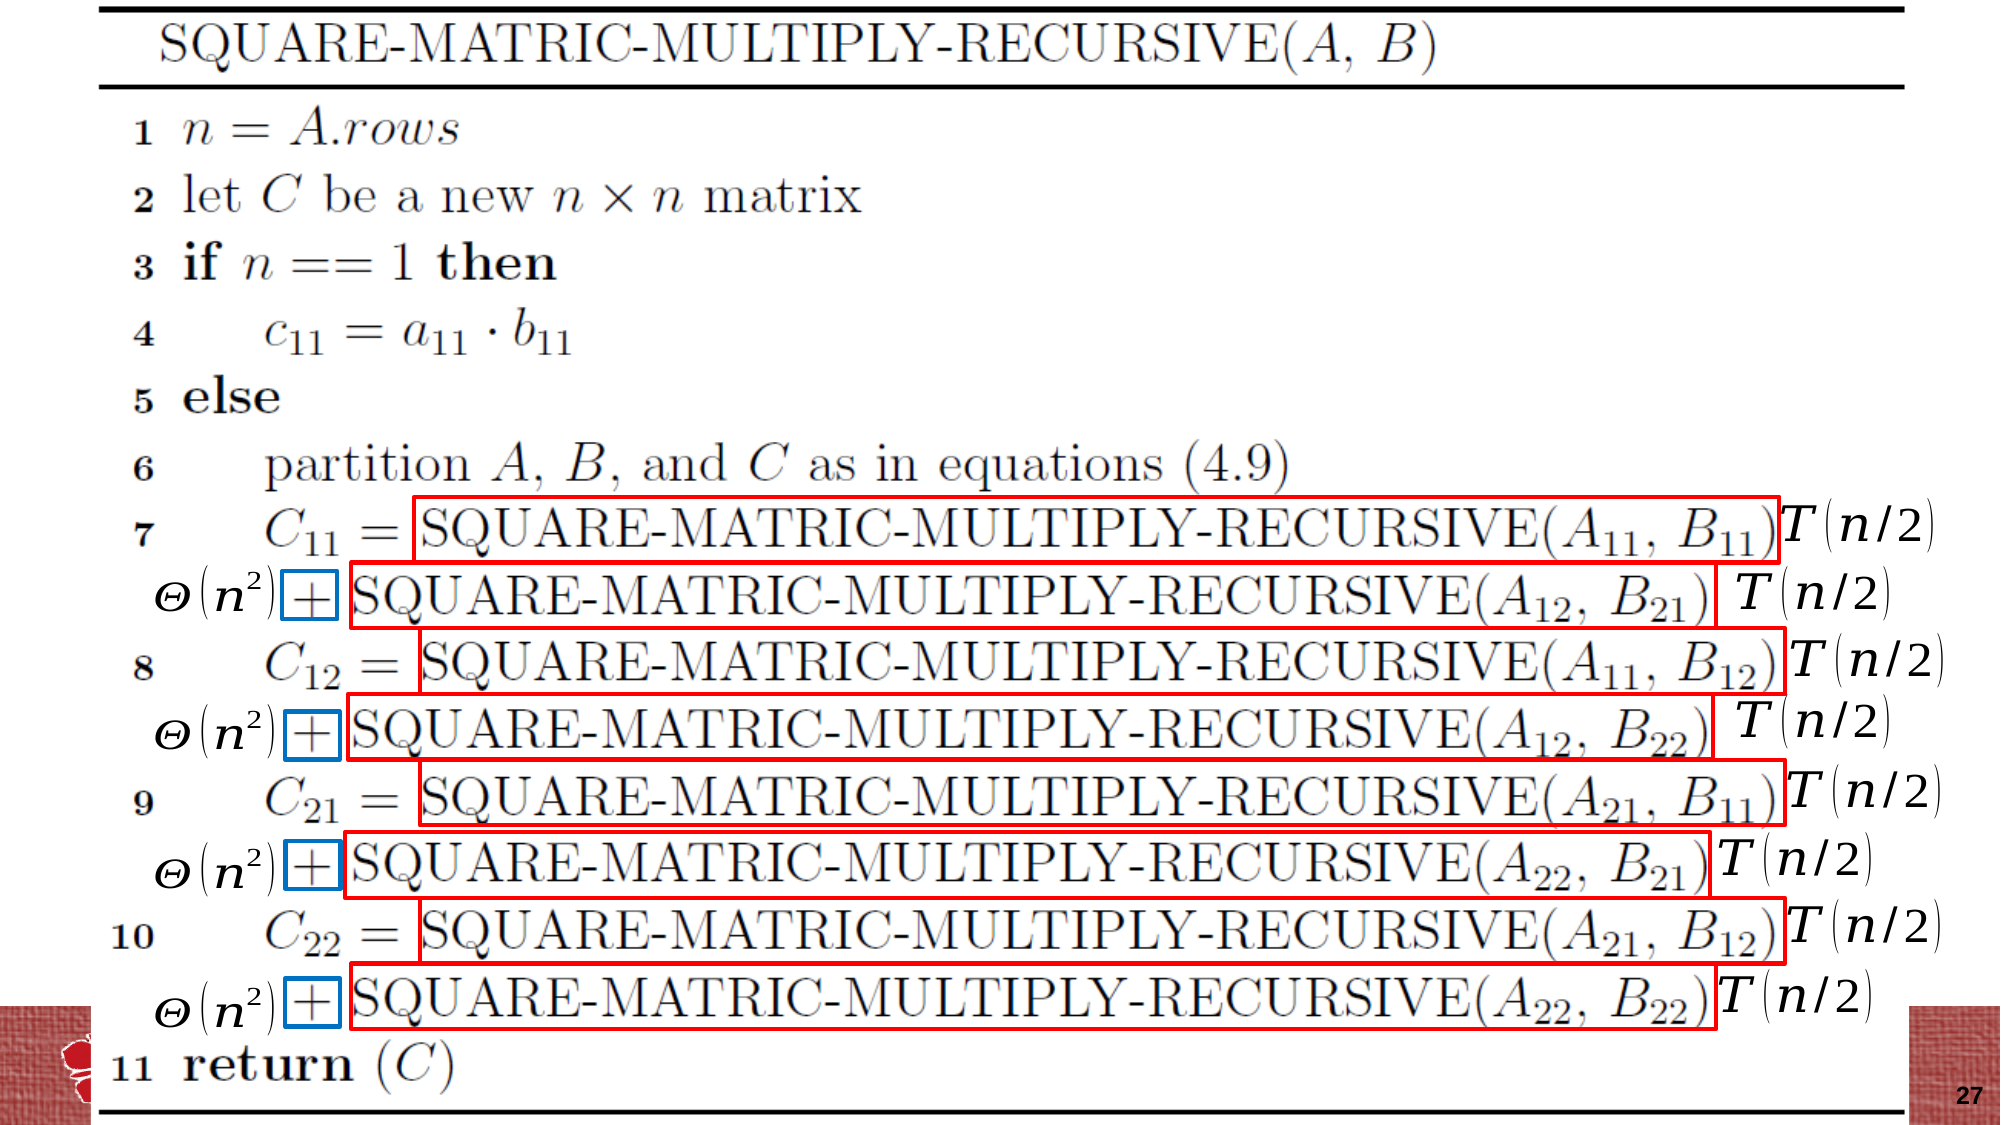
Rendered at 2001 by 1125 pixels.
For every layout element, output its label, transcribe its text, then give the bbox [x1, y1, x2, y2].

slide_number 27 [1913, 1064, 2000, 1125]
picture [39, 0, 1910, 1125]
